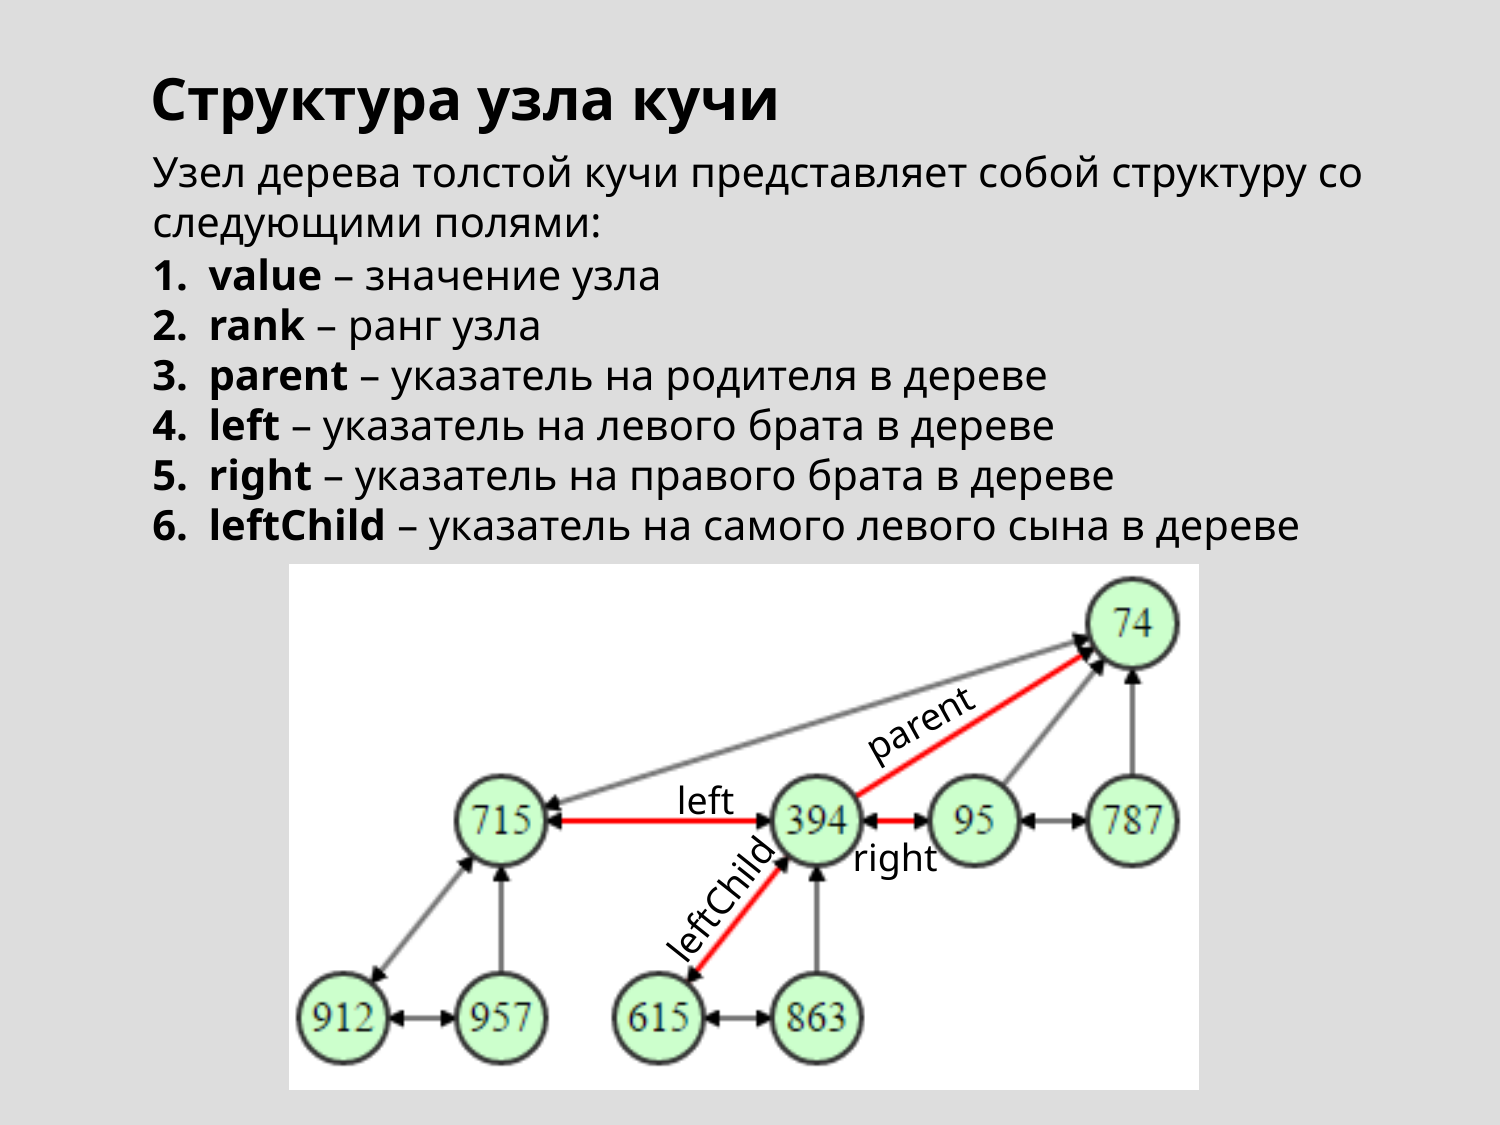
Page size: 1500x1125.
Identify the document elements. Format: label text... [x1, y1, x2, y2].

picture [289, 564, 1199, 1090]
text_box Узел дерева толстой кучи представляет собой структуру со следующими полями: [137, 138, 1412, 241]
text_box Структура узла кучи [135, 54, 1081, 140]
text_box value – значение узла rank – ранг узла parent – указатель на родителя в дереве left – указатель на левого брата в дереве right – указатель на правого брата в дереве leftChild – указатель на самого левого сына в дереве [137, 241, 1435, 556]
